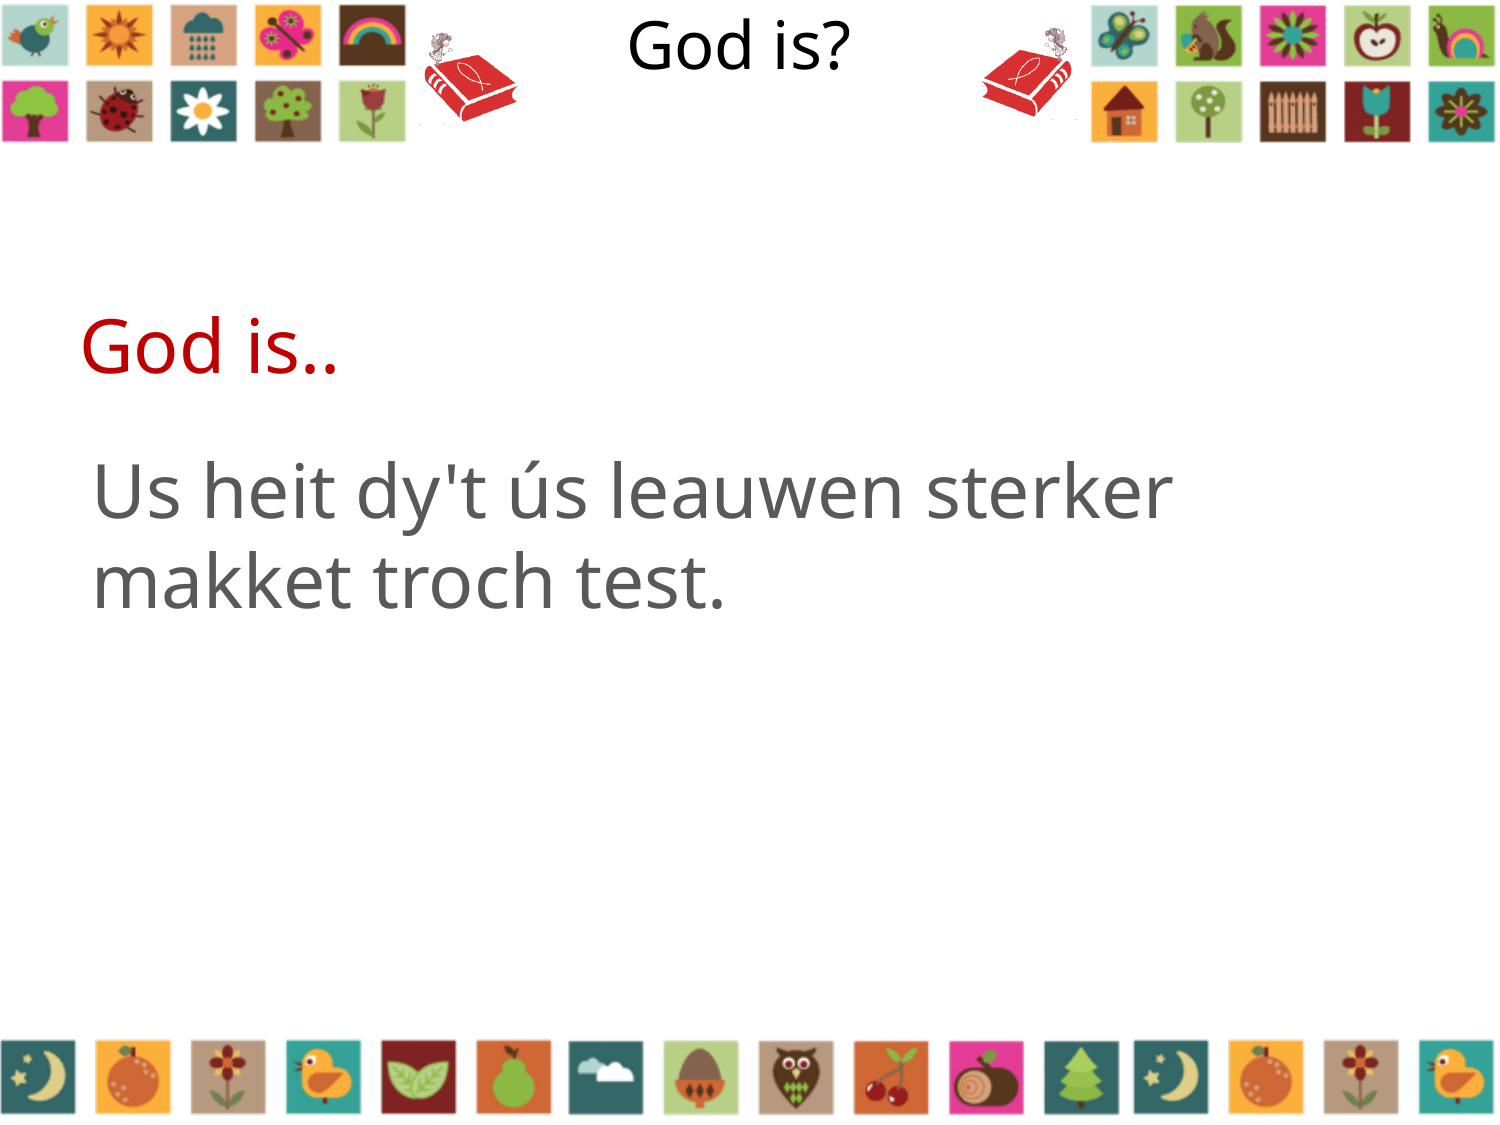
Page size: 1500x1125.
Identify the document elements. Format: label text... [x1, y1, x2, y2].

text_box Us heit dy't ús leauwen sterker makket troch test. [76, 436, 1424, 632]
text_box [0, 1028, 1500, 1118]
text_box God is? [414, 0, 1080, 91]
picture [0, 3, 550, 150]
picture [950, 3, 1500, 150]
text_box God is.. [64, 290, 1412, 396]
